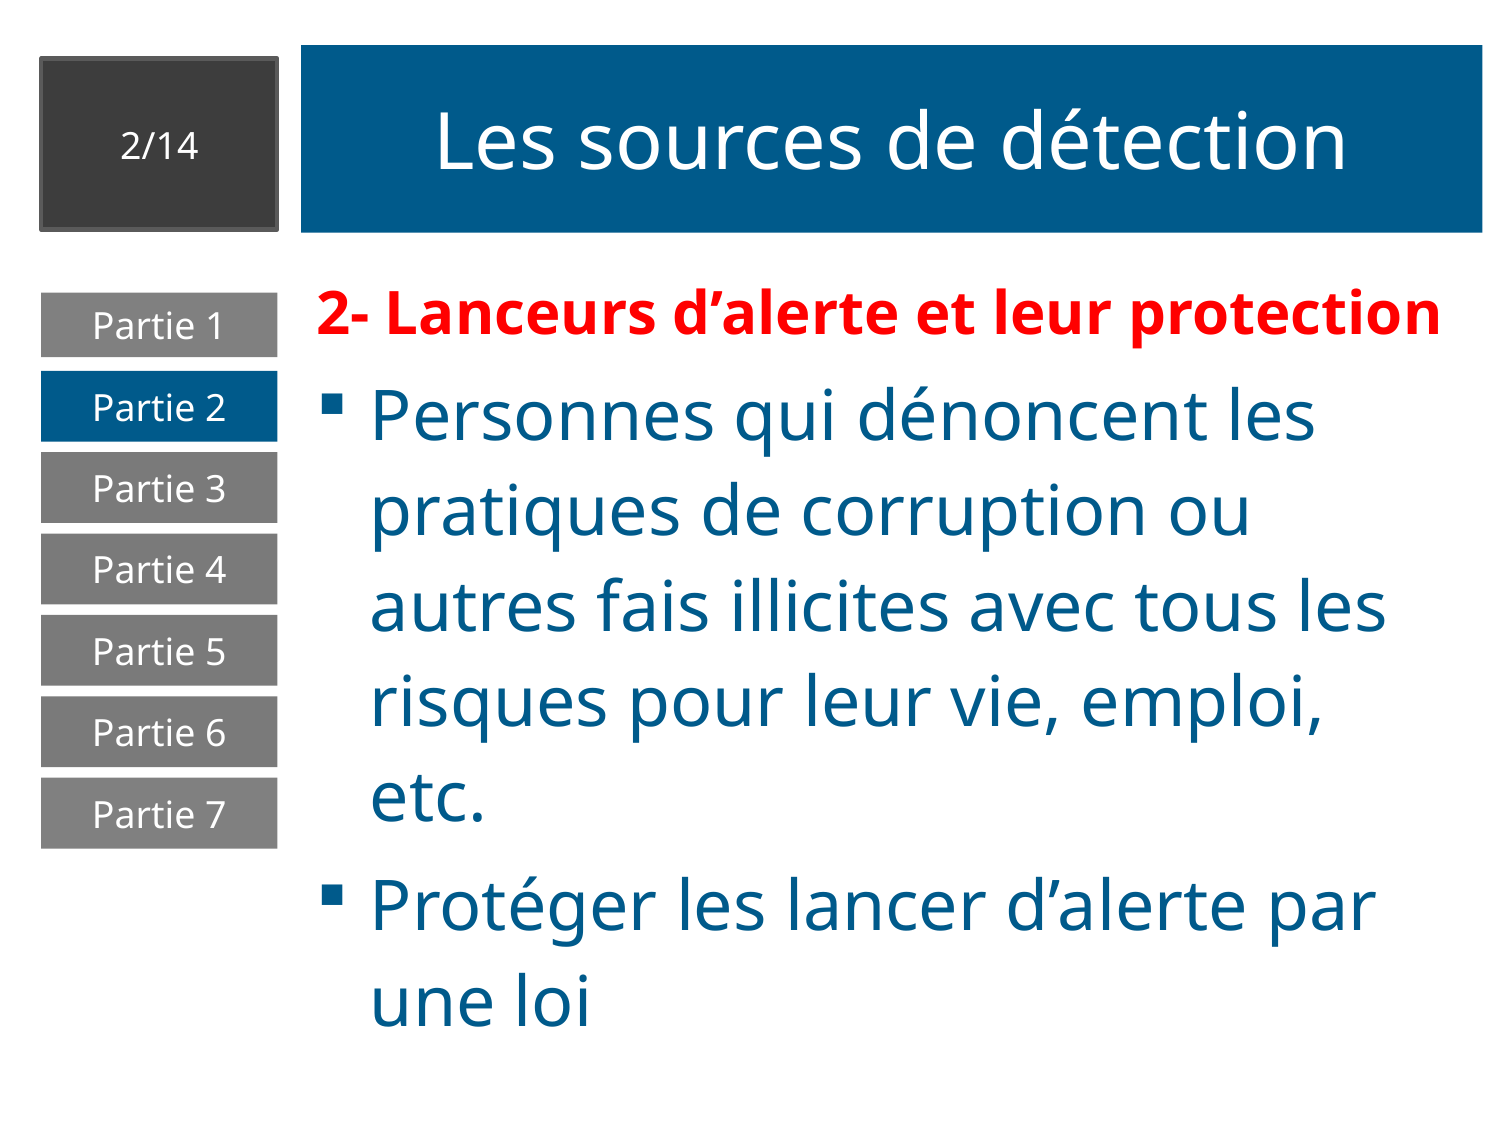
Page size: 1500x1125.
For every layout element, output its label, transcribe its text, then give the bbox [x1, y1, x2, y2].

text_box 2/14 [39, 56, 279, 232]
list 2- Lanceurs d’alerte et leur protection Personnes qui dénoncent les pratiques de corruption ou autres fais illicites avec tous les risques pour leur vie, emploi, etc. Protéger les lancer d’alerte par une loi [301, 262, 1471, 1106]
title Les sources de détection [301, 45, 1483, 233]
text_box Partie 5 [39, 613, 279, 688]
text_box Partie 2 [39, 369, 279, 444]
text_box Partie 7 [39, 776, 279, 851]
text_box Partie 4 [39, 531, 279, 606]
text_box Partie 1 [39, 291, 279, 359]
text_box Partie 3 [39, 450, 279, 525]
text_box Partie 6 [39, 694, 279, 769]
